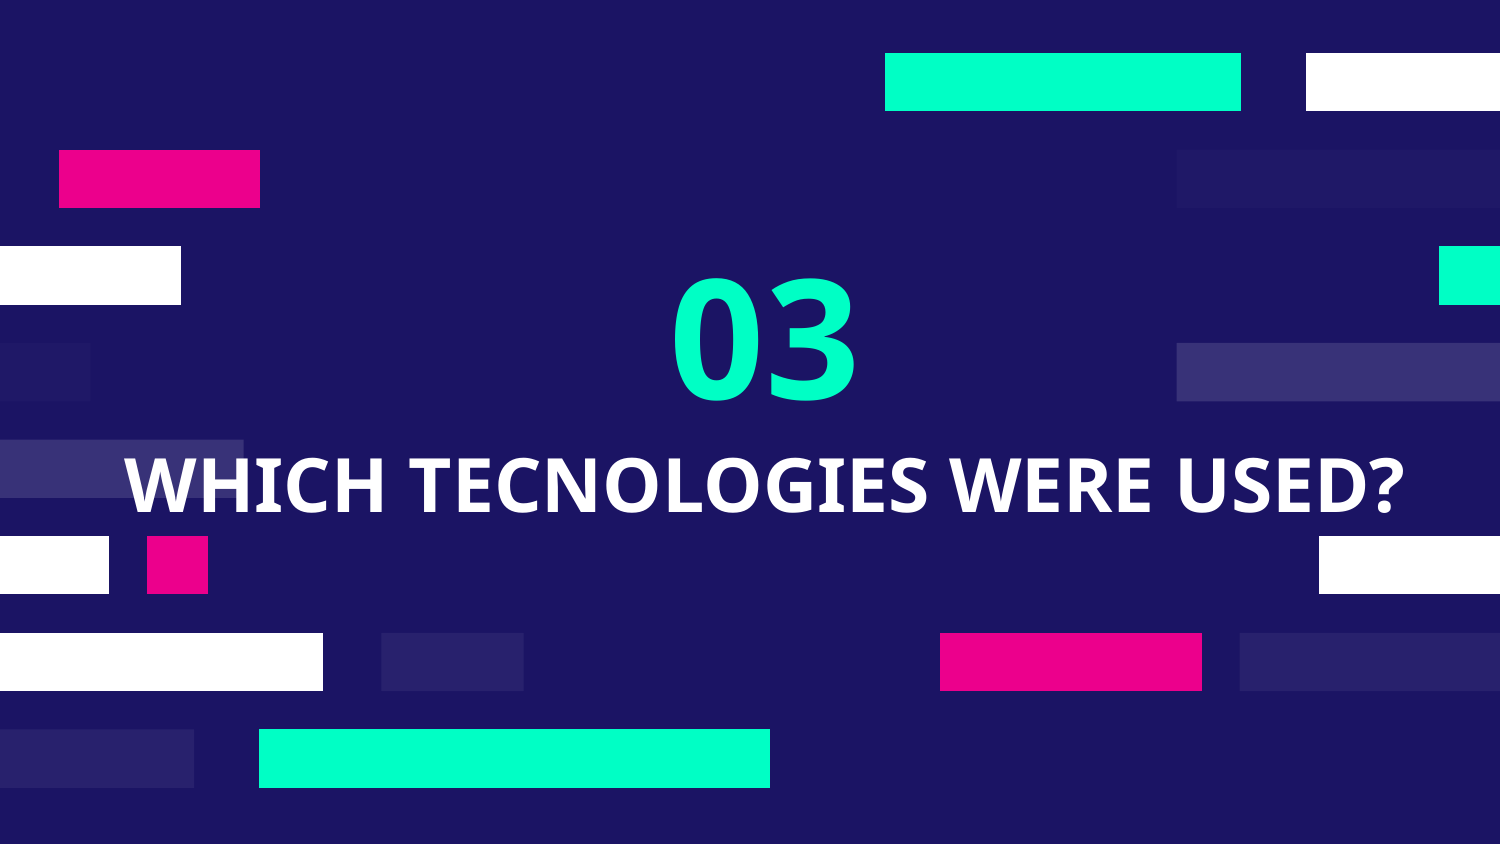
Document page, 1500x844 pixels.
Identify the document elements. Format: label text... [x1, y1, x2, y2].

title WHICH TECNOLOGIES WERE USED? [74, 445, 1457, 519]
title 03 [74, 352, 1457, 434]
